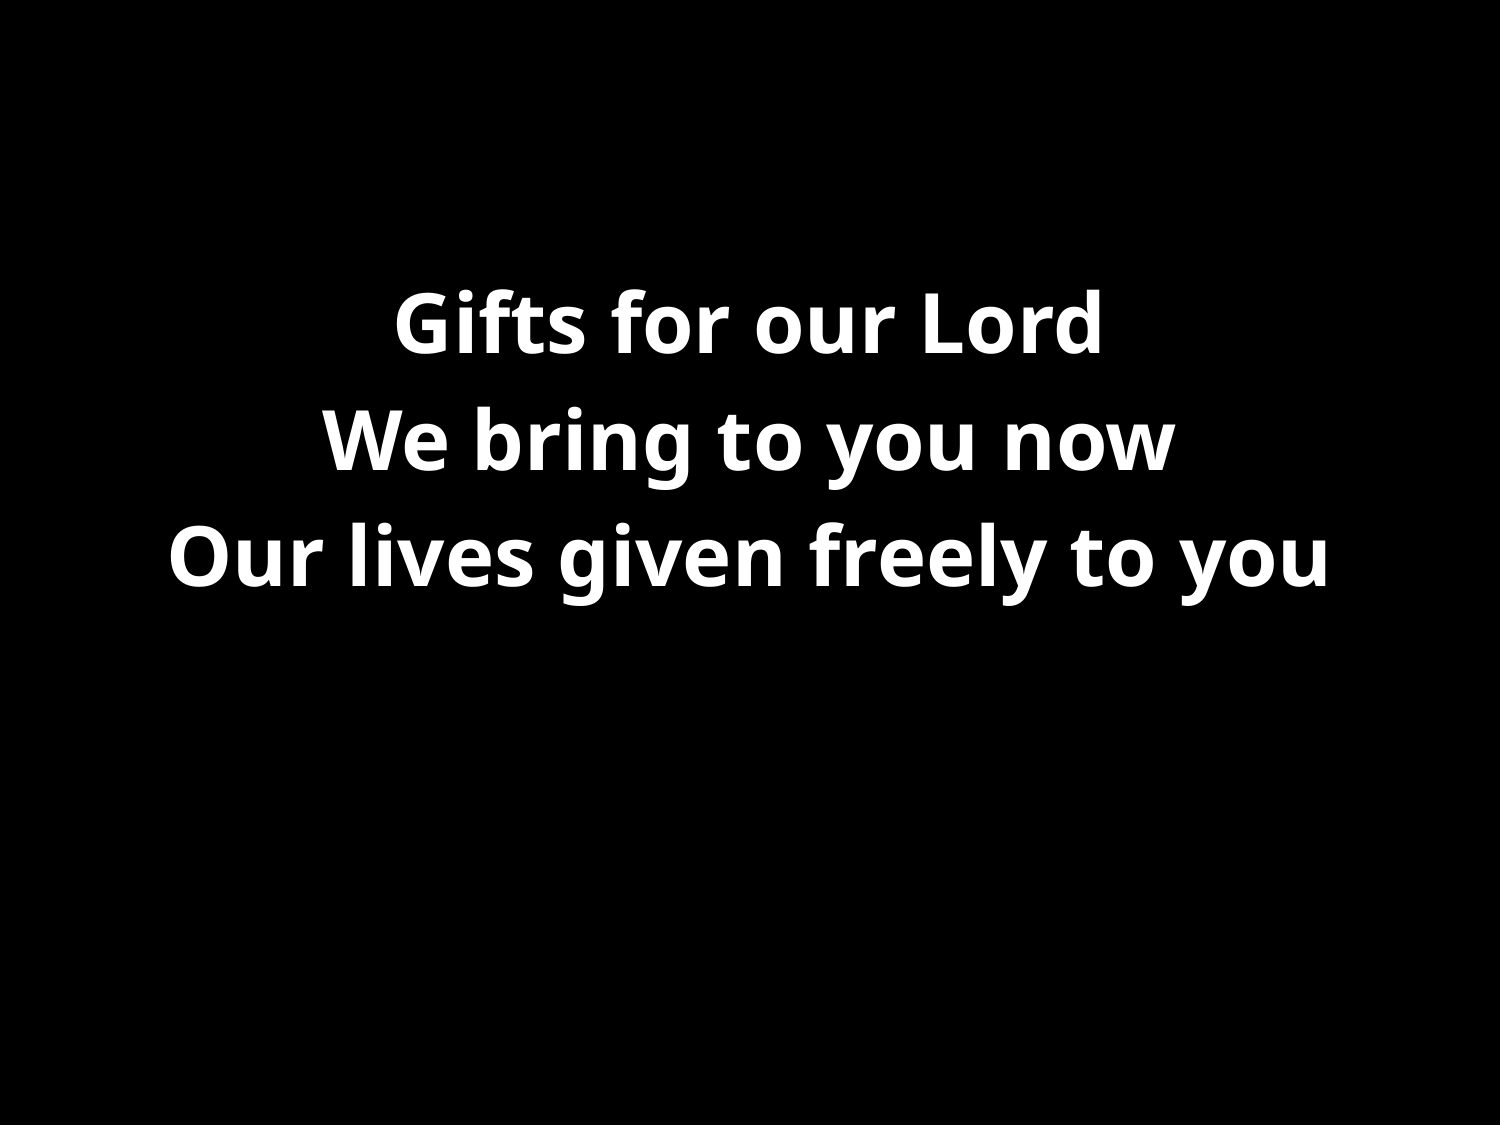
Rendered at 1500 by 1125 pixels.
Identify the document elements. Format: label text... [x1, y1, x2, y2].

list Gifts for our Lord We bring to you now Our lives given freely to you [74, 262, 1426, 1006]
